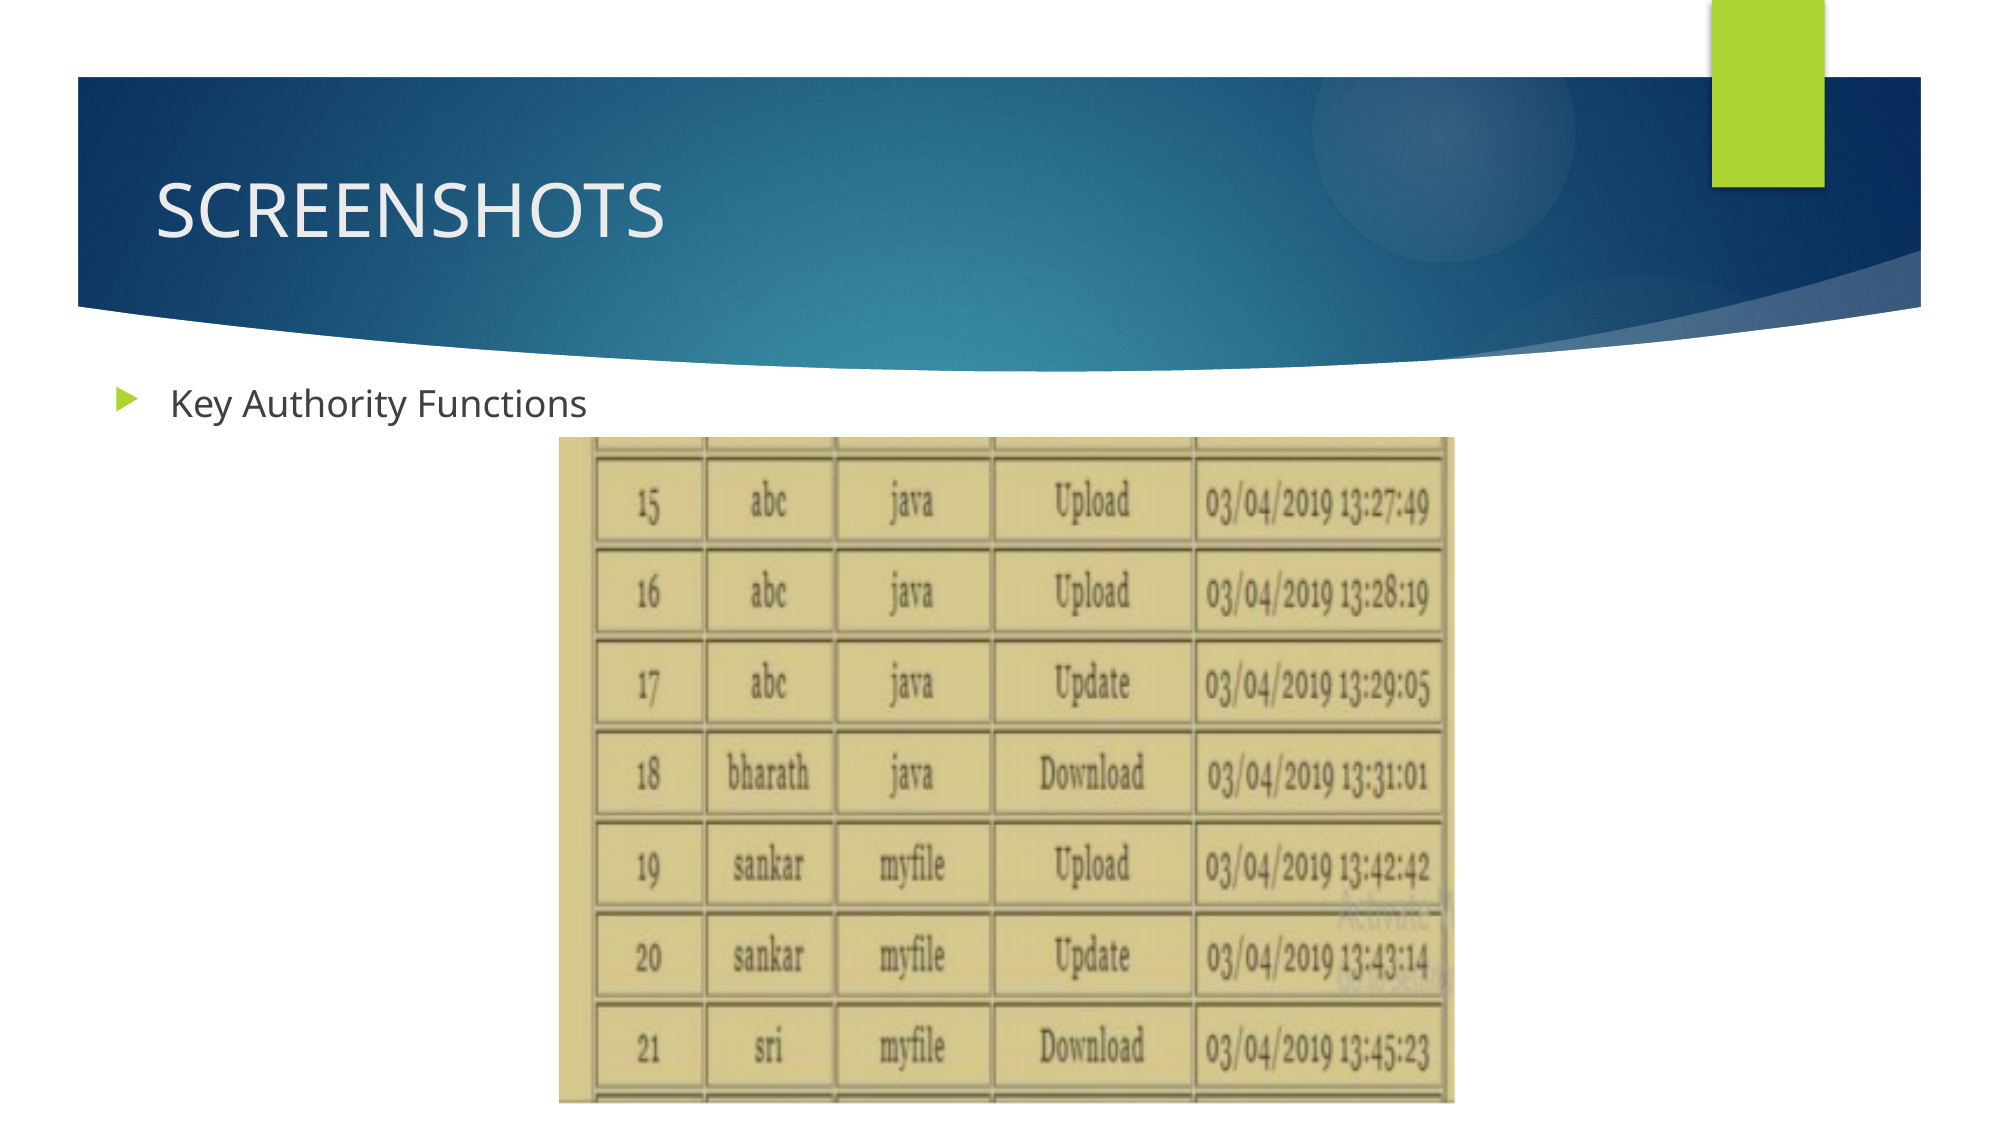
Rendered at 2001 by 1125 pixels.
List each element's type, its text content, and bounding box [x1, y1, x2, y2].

picture [559, 437, 1460, 1106]
list Key Authority Functions [98, 372, 1912, 1125]
title SCREENSHOTS [140, 148, 1578, 265]
